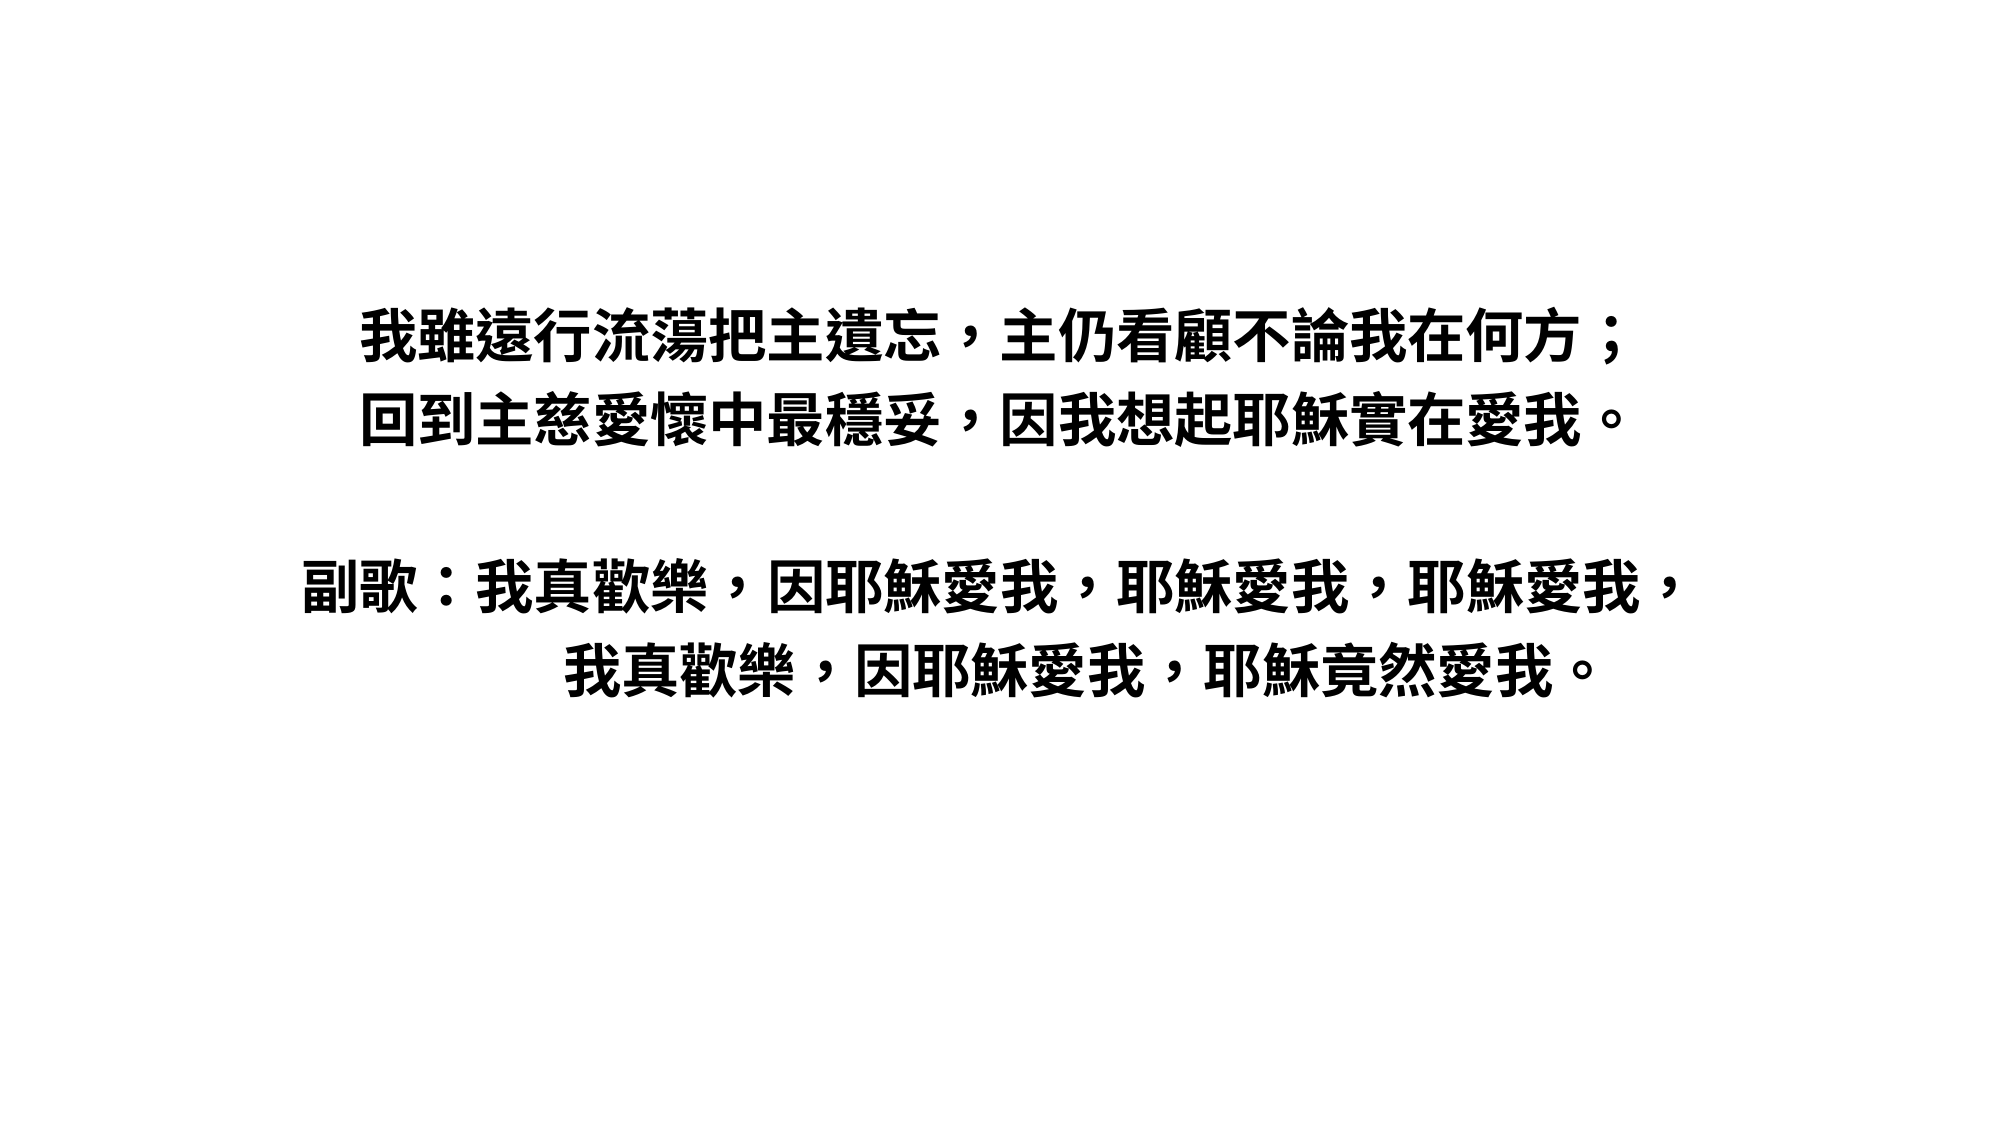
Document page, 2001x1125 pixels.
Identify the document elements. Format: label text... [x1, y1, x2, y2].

list 我雖遠行流蕩把主遺忘，主仍看顧不論我在何方； 回到主慈愛懷中最穩妥，因我想起耶穌實在愛我。 副歌：我真歡樂，因耶穌愛我，耶穌愛我，耶穌愛我， 我真歡樂，因耶穌愛我，耶穌竟然愛我。 [137, 299, 1863, 1014]
